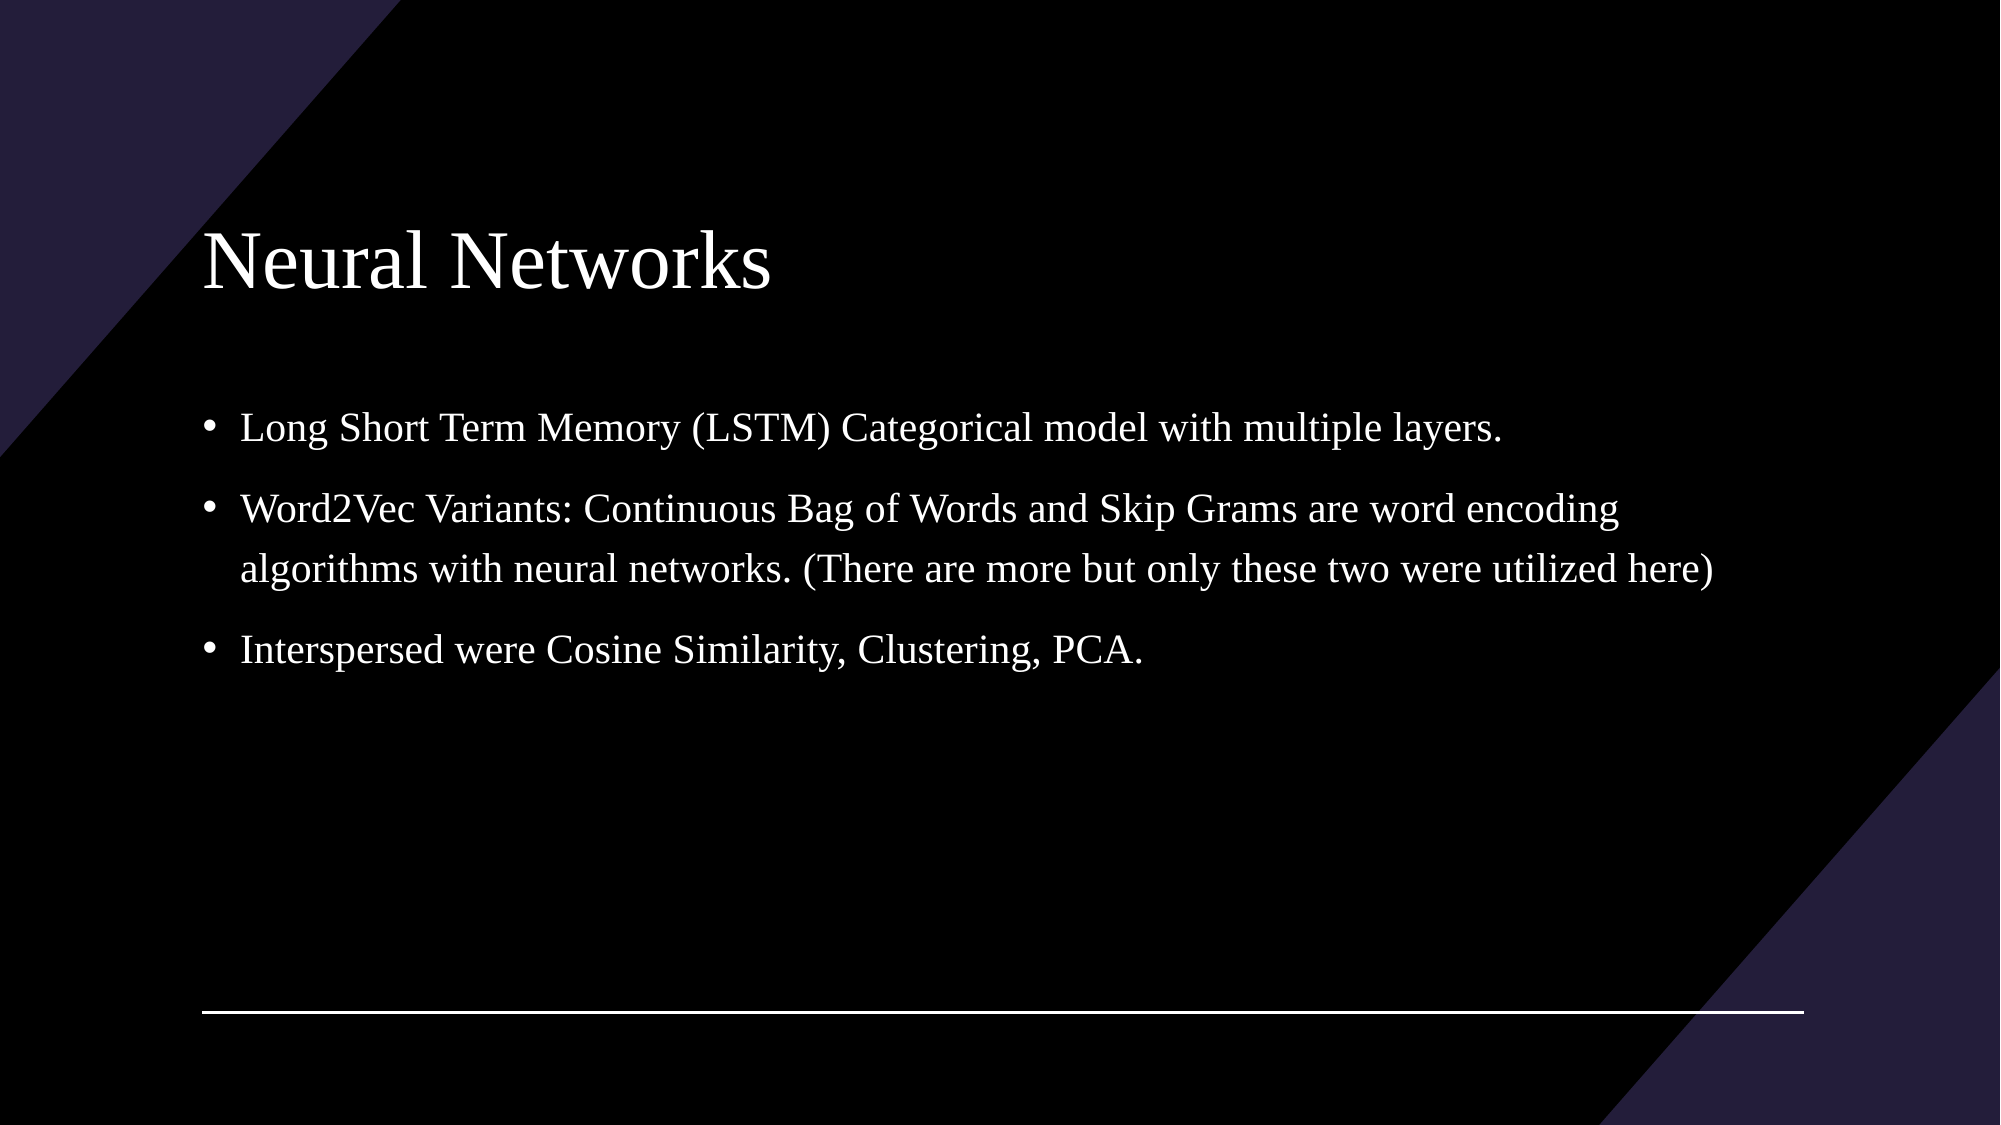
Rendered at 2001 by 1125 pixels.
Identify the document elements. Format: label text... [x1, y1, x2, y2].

list Long Short Term Memory (LSTM) Categorical model with multiple layers. Word2Vec Variants: Continuous Bag of Words and Skip Grams are word encoding algorithms with neural networks. (There are more but only these two were utilized here) Interspersed were Cosine Similarity, Clustering, PCA. [187, 382, 1813, 968]
title Neural Networks [187, 143, 1813, 367]
